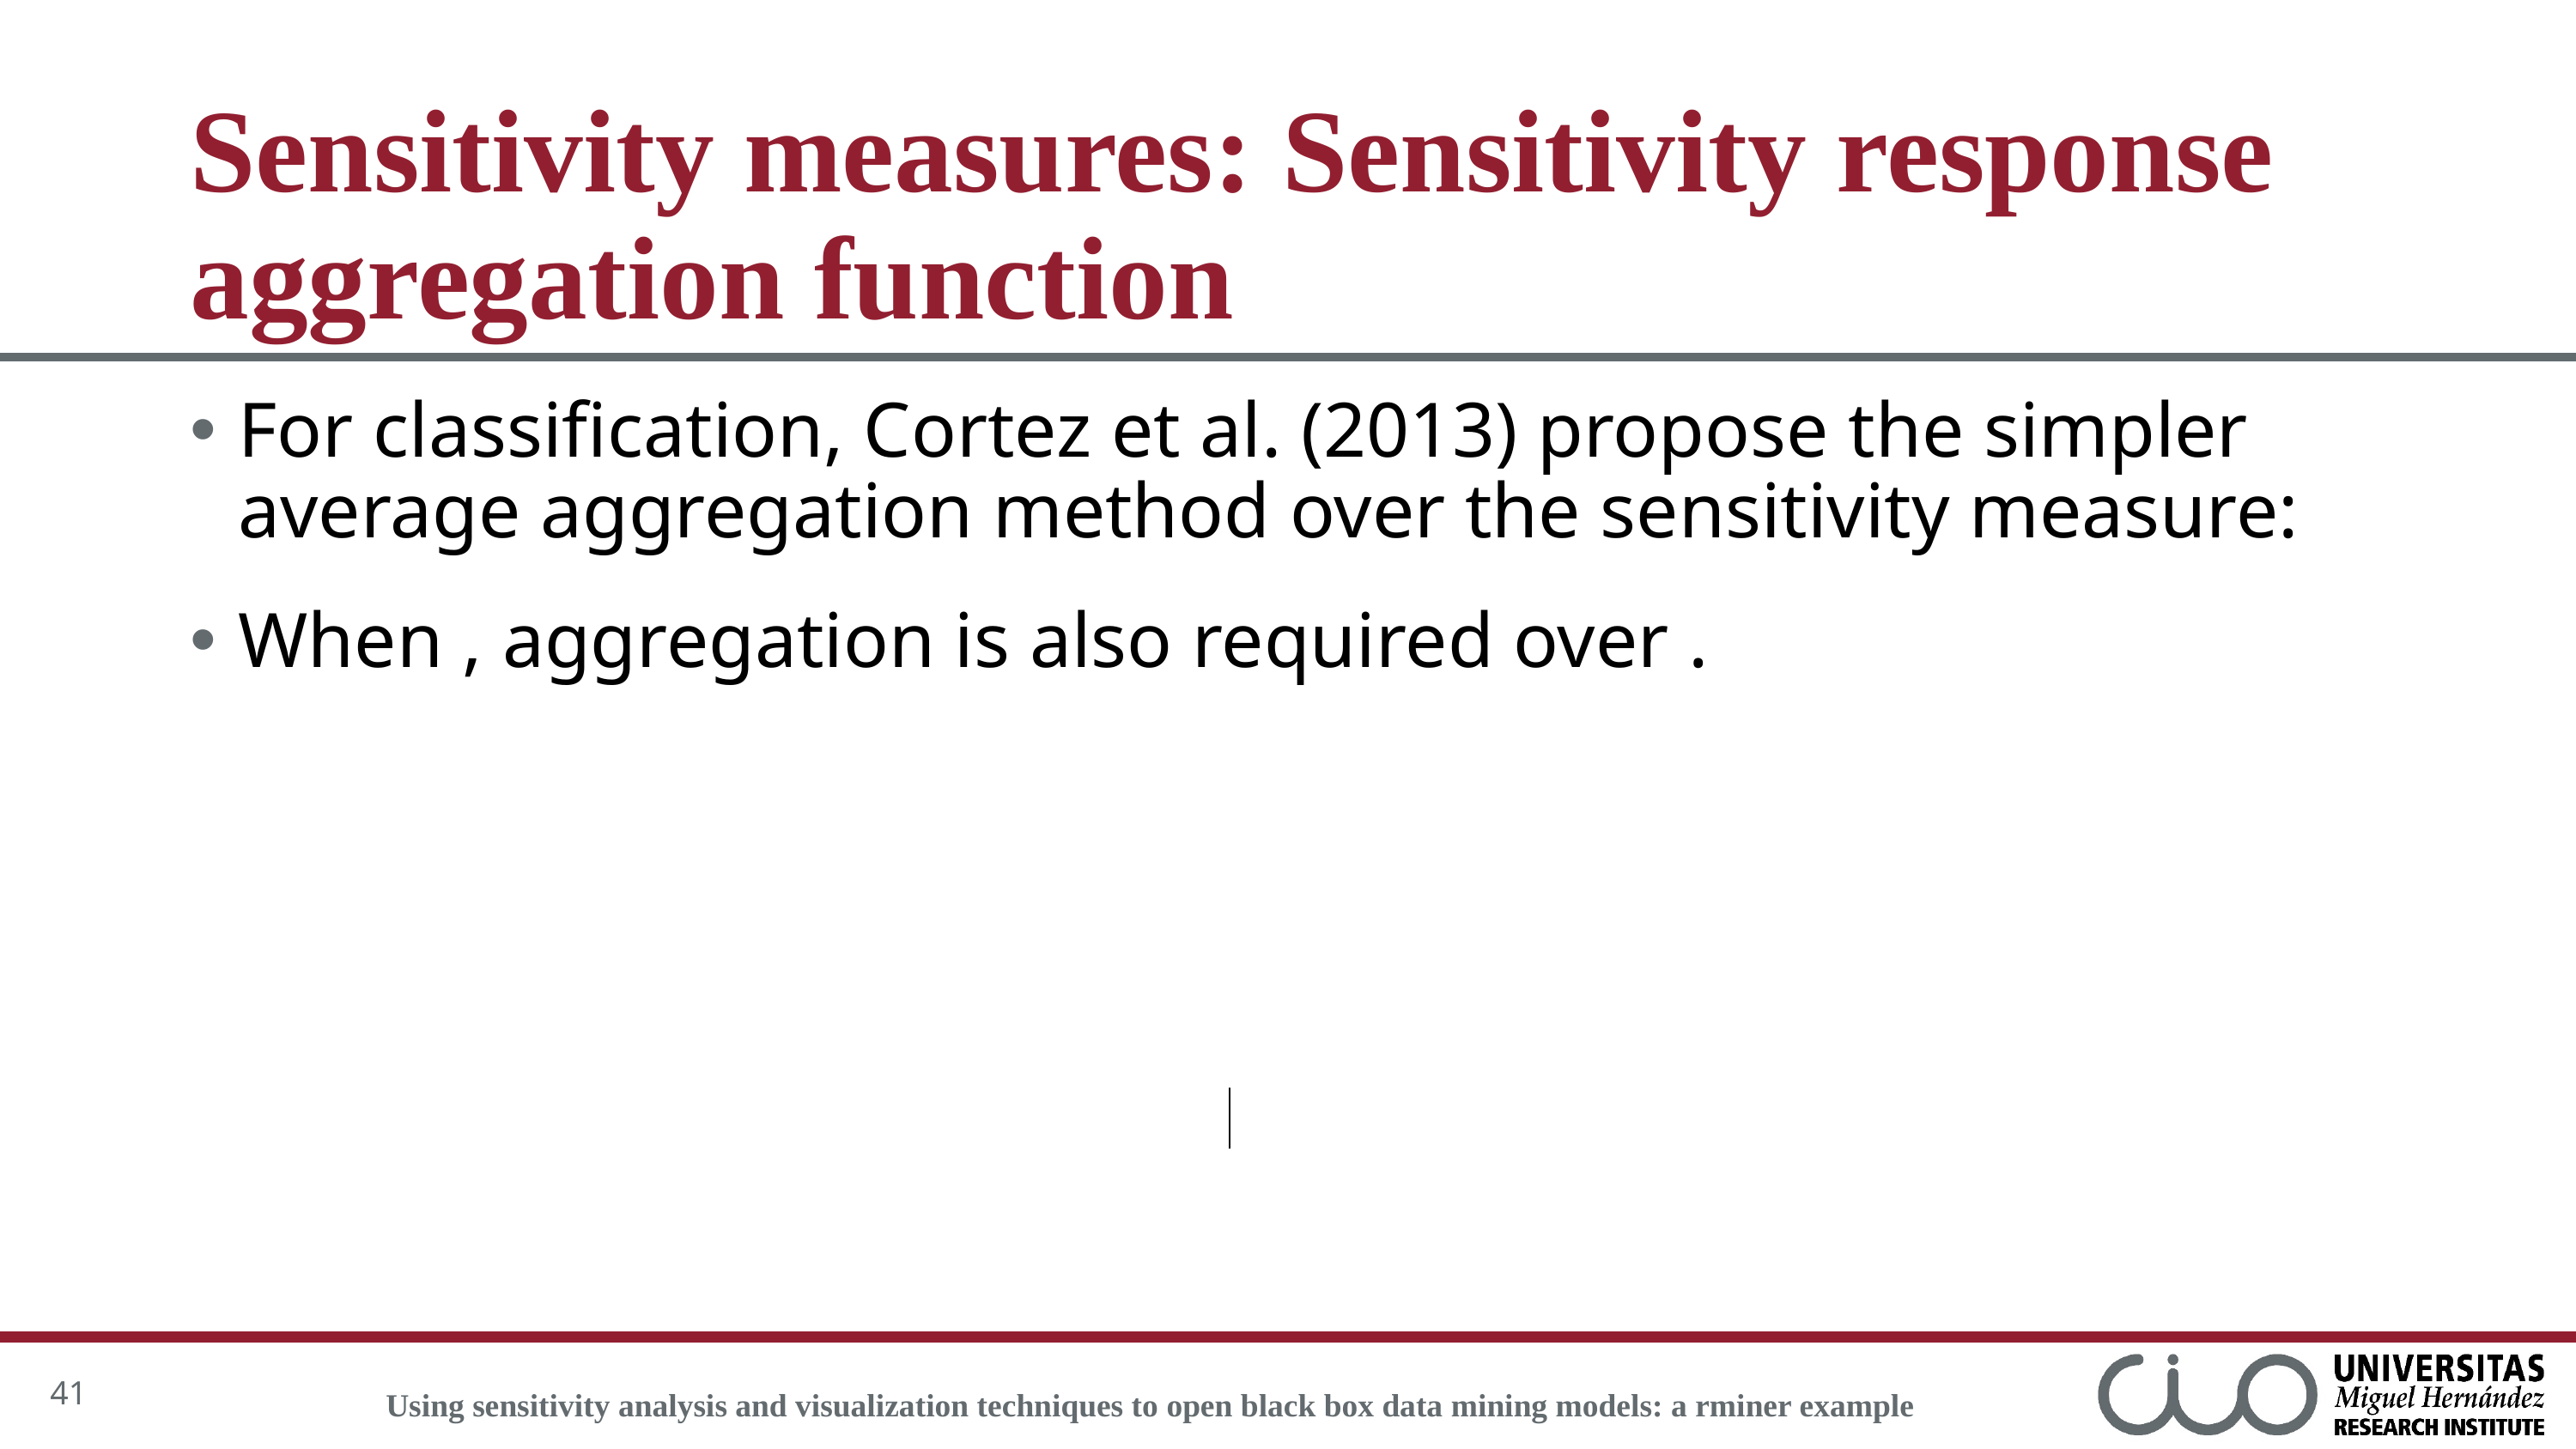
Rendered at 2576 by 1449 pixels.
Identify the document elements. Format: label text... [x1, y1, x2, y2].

slide_number 41 [37, 1355, 197, 1434]
picture [2091, 1347, 2551, 1442]
footer Using sensitivity analysis and visualization techniques to open black box data mining models: a rminer example [233, 1355, 2069, 1434]
title Sensitivity measures: Sensitivity response aggregation function [177, 76, 2399, 358]
